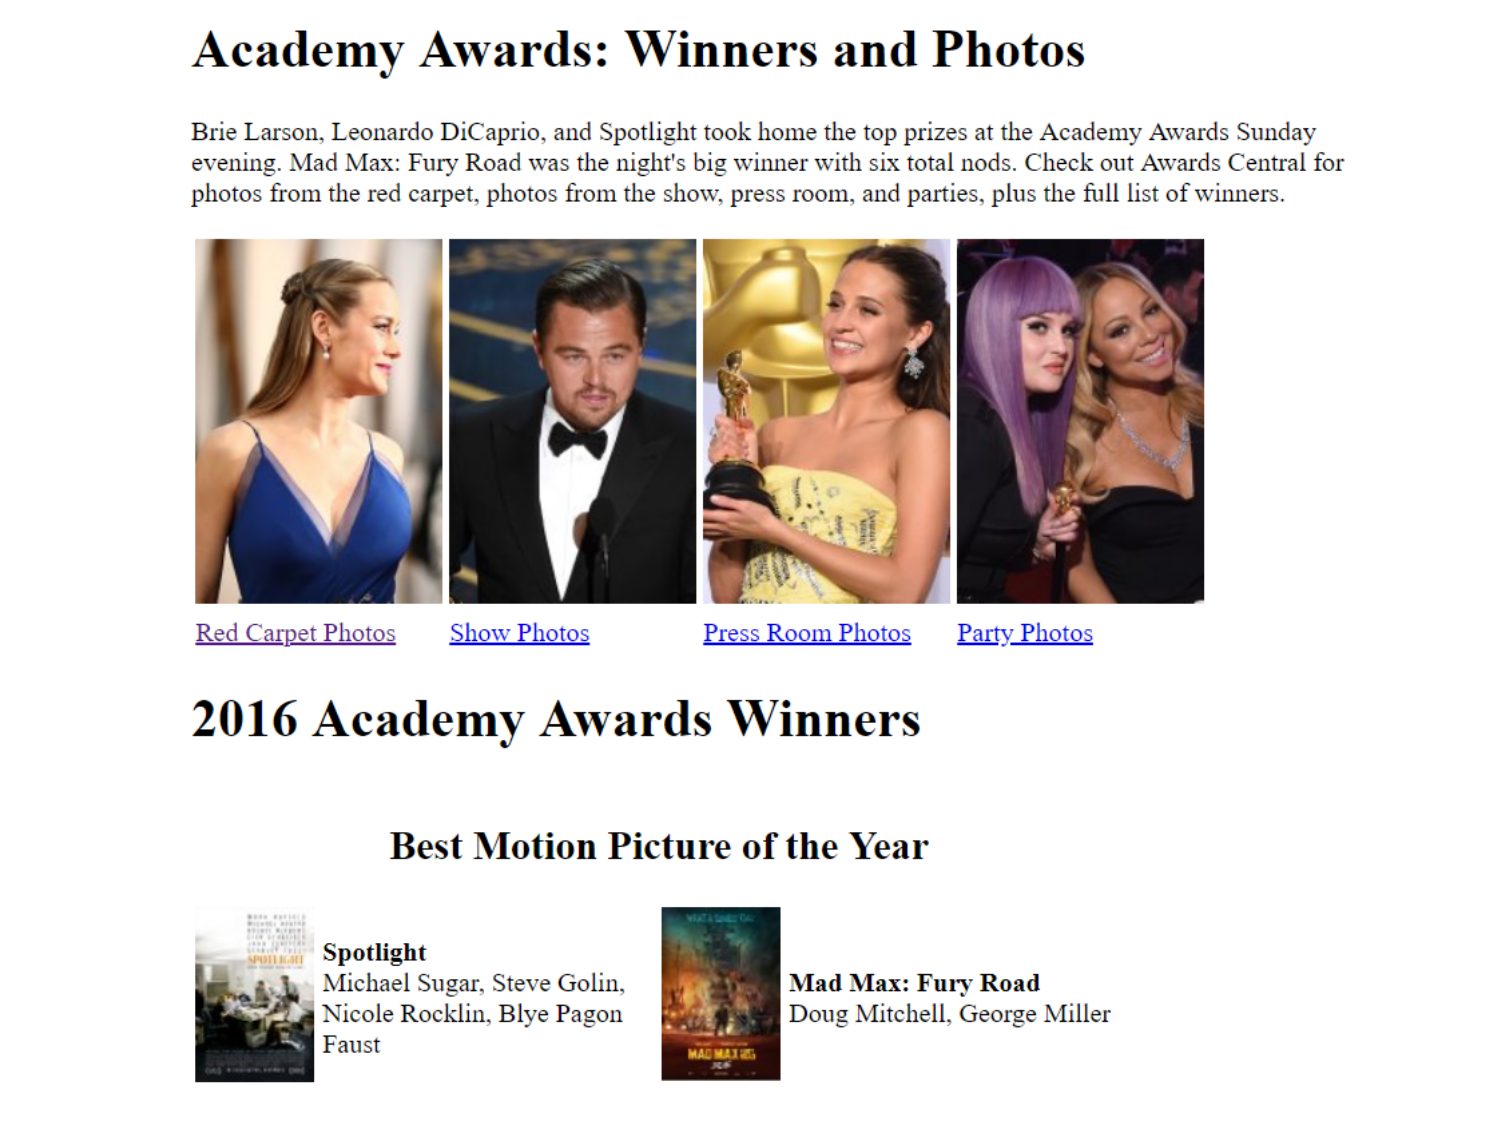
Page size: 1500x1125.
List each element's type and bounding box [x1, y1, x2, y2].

picture [177, 11, 1354, 1090]
